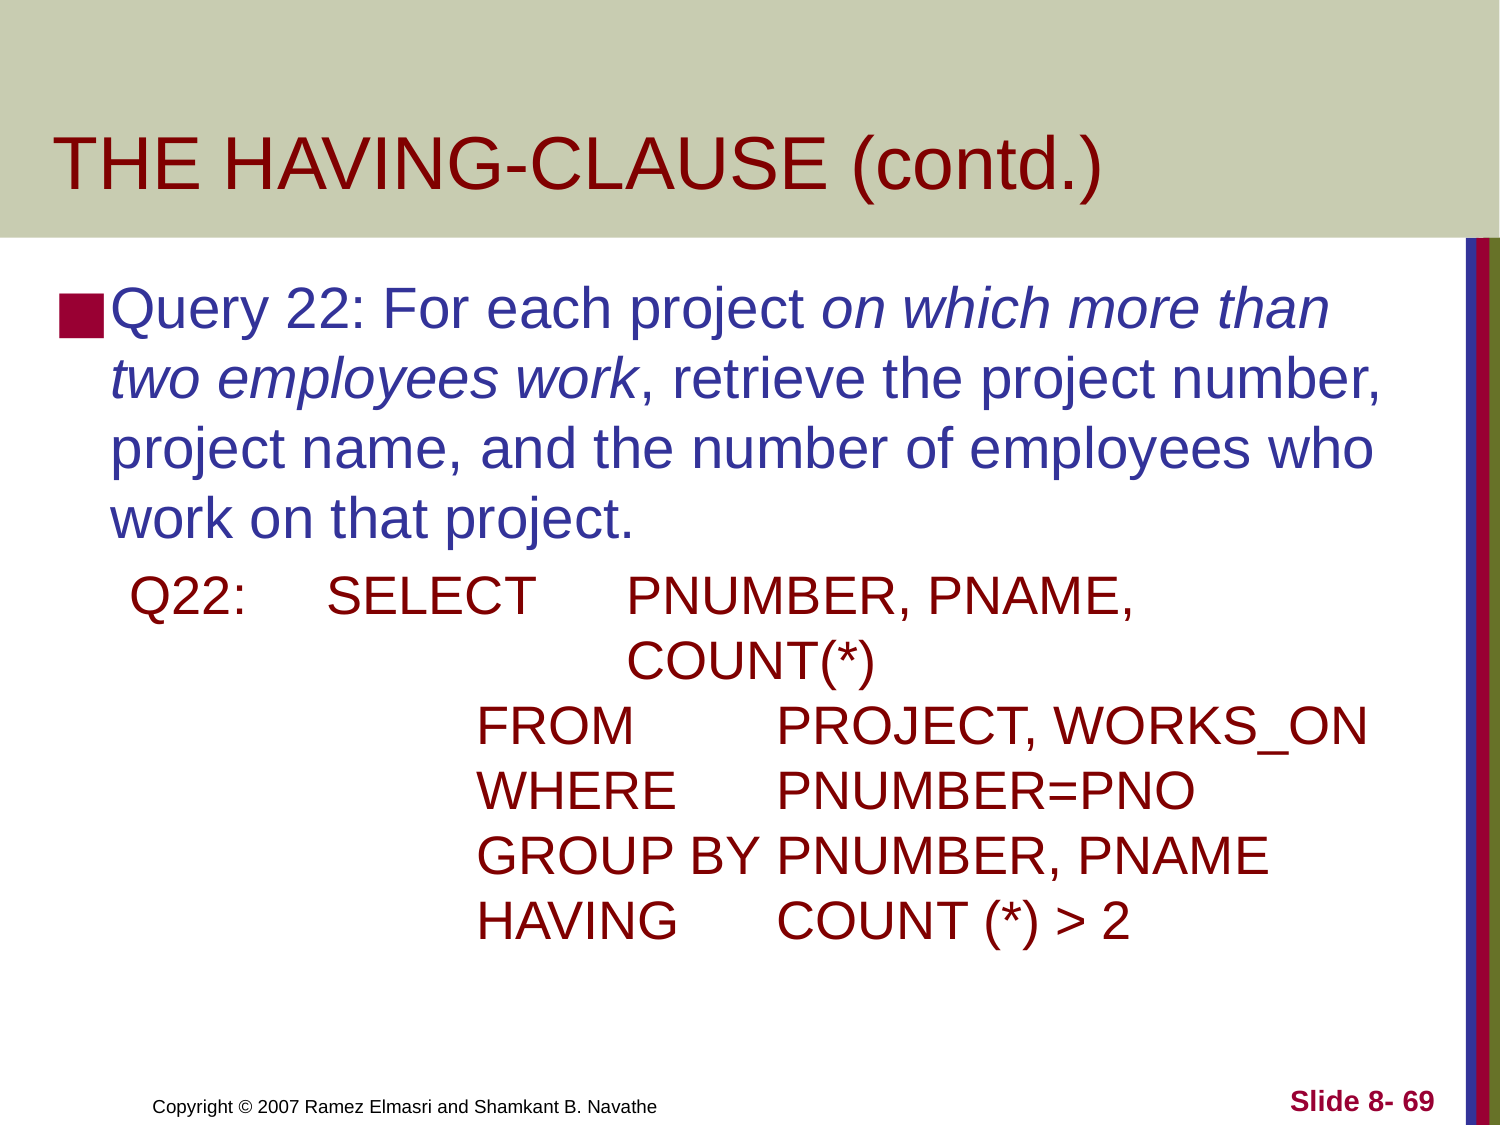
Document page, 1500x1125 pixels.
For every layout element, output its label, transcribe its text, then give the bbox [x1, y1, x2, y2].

list Query 22: For each project on which more than two employees work, retrieve the project number, project name, and the number of employees who work on that project. Q22: SELECT PNUMBER, PNAME, COUNT(*) FROM PROJECT, WORKS_ON WHERE PNUMBER=PNO GROUP BY PNUMBER, PNAME HAVING COUNT (*) > 2 [39, 262, 1400, 1013]
text_box Slide 8- ‹#› [1137, 1049, 1450, 1125]
title THE HAVING-CLAUSE (contd.) [37, 49, 1317, 213]
